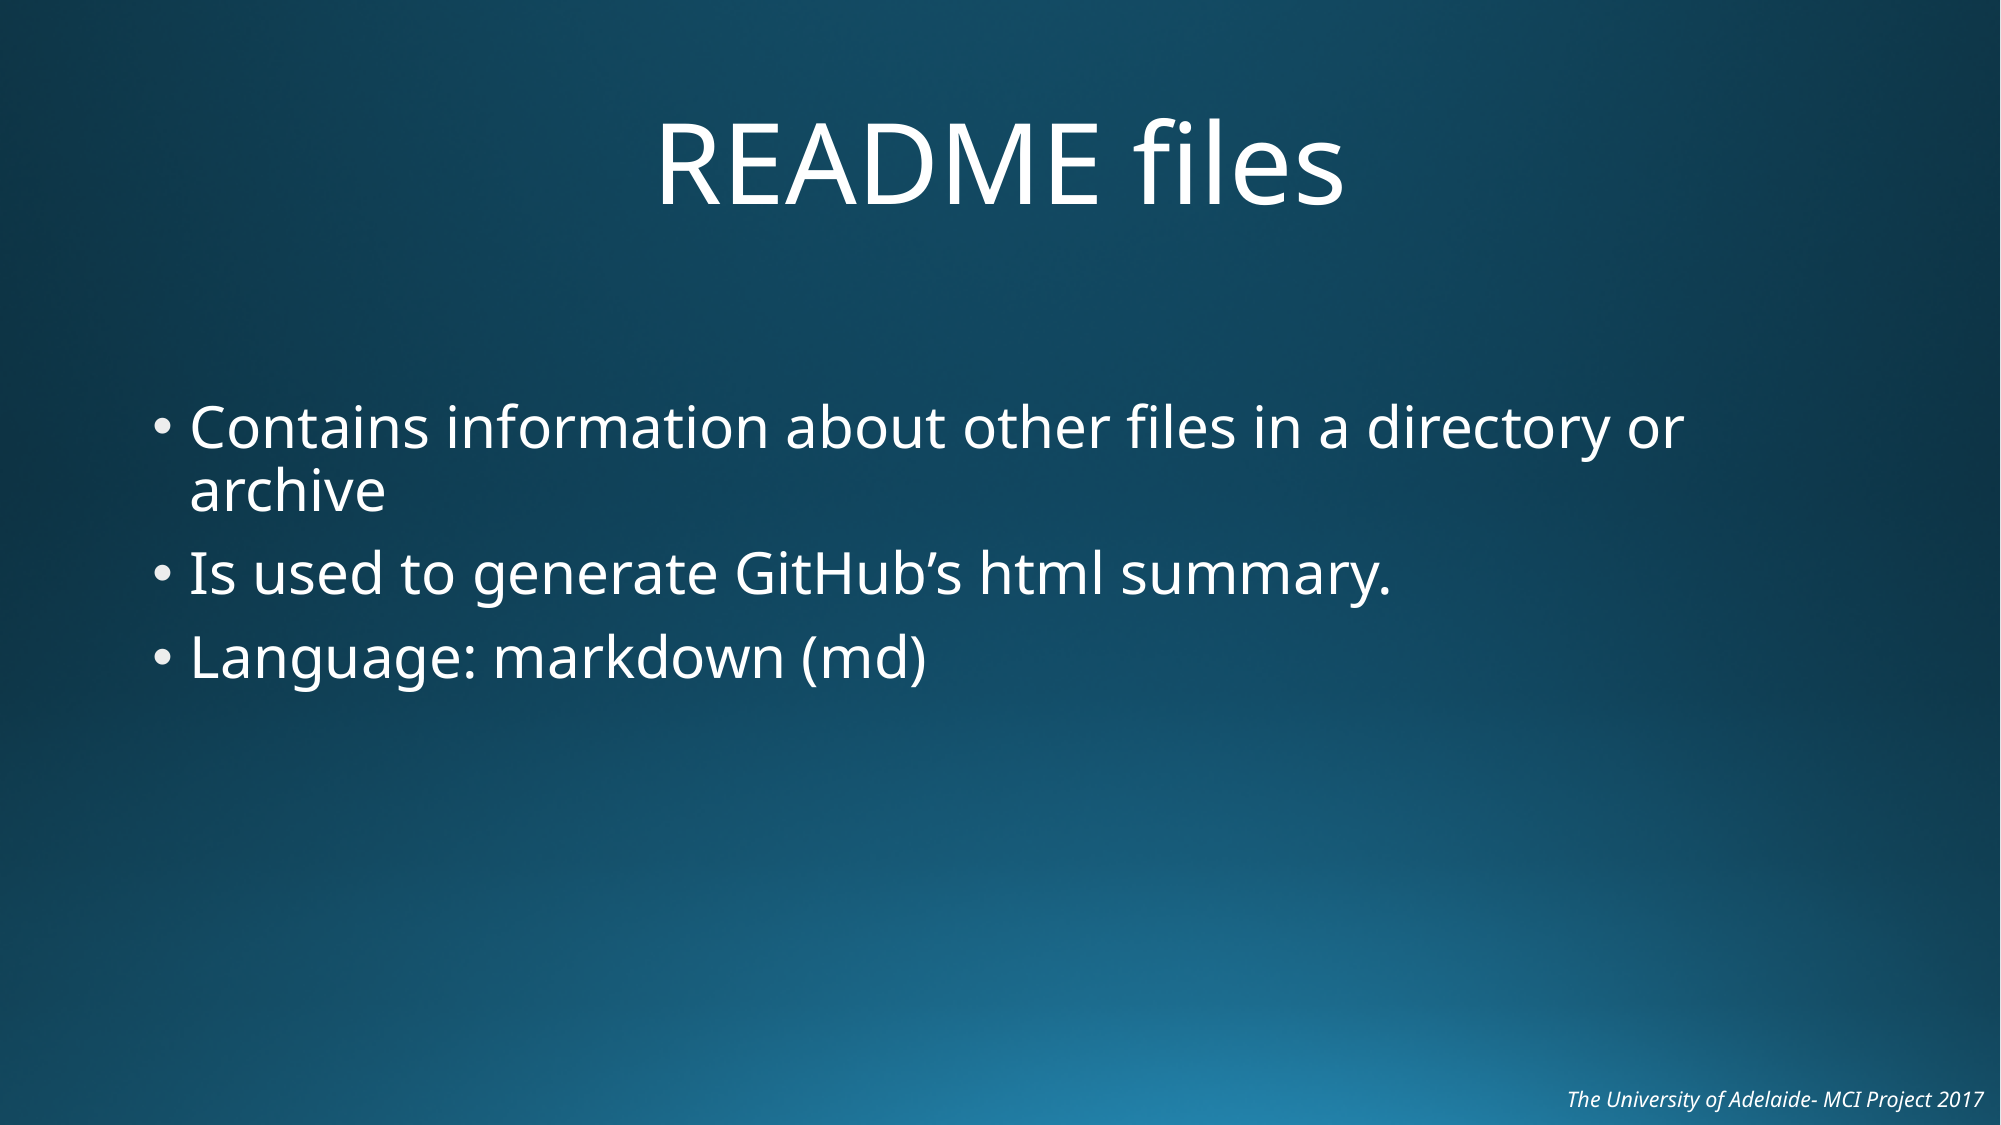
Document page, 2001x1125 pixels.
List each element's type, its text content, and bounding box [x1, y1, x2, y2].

list Contains information about other files in a directory or archive Is used to generate GitHub’s html summary. Language: markdown (md) [137, 299, 1863, 793]
picture [0, 0, 2001, 1125]
text_box The University of Adelaide- MCI Project 2017 [1551, 1081, 2000, 1125]
title README files [137, 59, 1863, 278]
